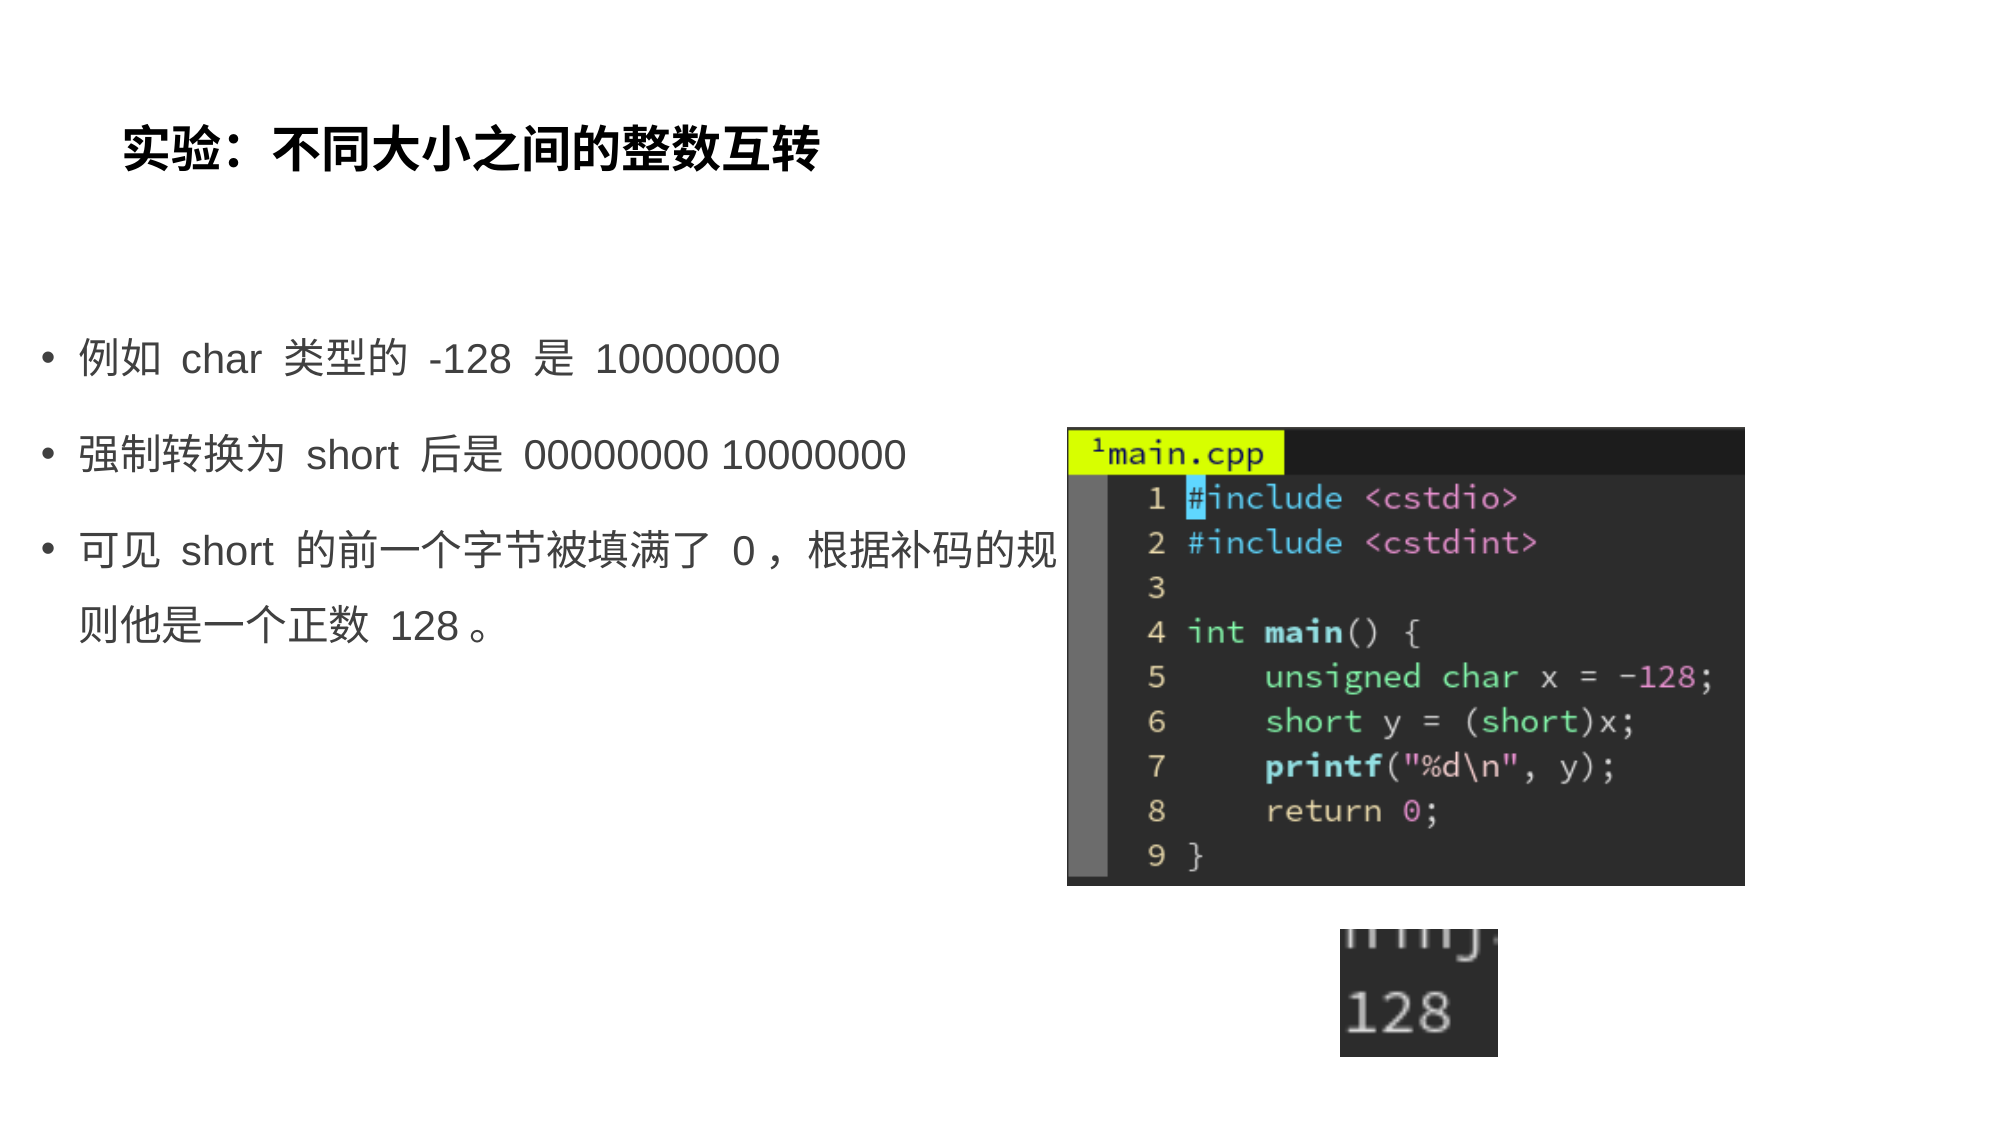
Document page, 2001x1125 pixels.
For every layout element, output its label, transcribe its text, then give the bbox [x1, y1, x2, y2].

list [1067, 427, 1745, 886]
picture [1340, 929, 1498, 1057]
list 例如 char 类型的 -128 是 10000000 强制转换为 short 后是 00000000 10000000 可见 short 的前一个字节被填满了 0，根据补码的规则他是一个正数 128。 [25, 299, 1077, 1014]
title 实验：不同大小之间的整数互转 [106, 42, 1832, 260]
